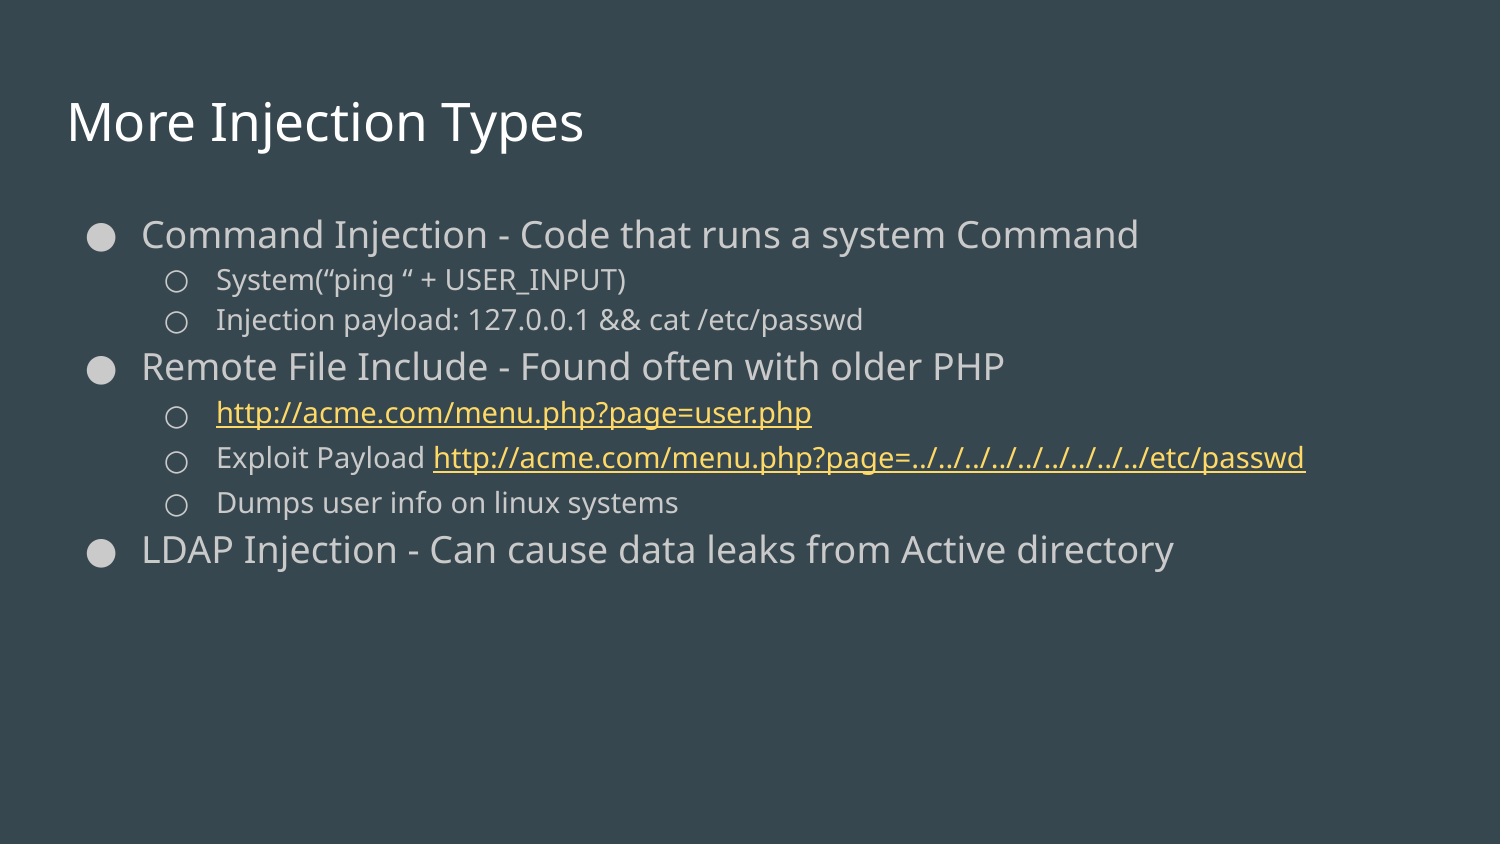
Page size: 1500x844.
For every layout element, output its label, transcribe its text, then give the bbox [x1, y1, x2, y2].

title More Injection Types [51, 72, 1449, 167]
list Command Injection - Code that runs a system Command System(“ping “ + USER_INPUT) Injection payload: 127.0.0.1 && cat /etc/passwd Remote File Include - Found often with older PHP http://acme.com/menu.php?page=user.php Exploit Payload http://acme.com/menu.php?page=../../../../../../../../../etc/passwd Dumps user info on linux systems LDAP Injection - Can cause data leaks from Active directory [51, 189, 1449, 750]
